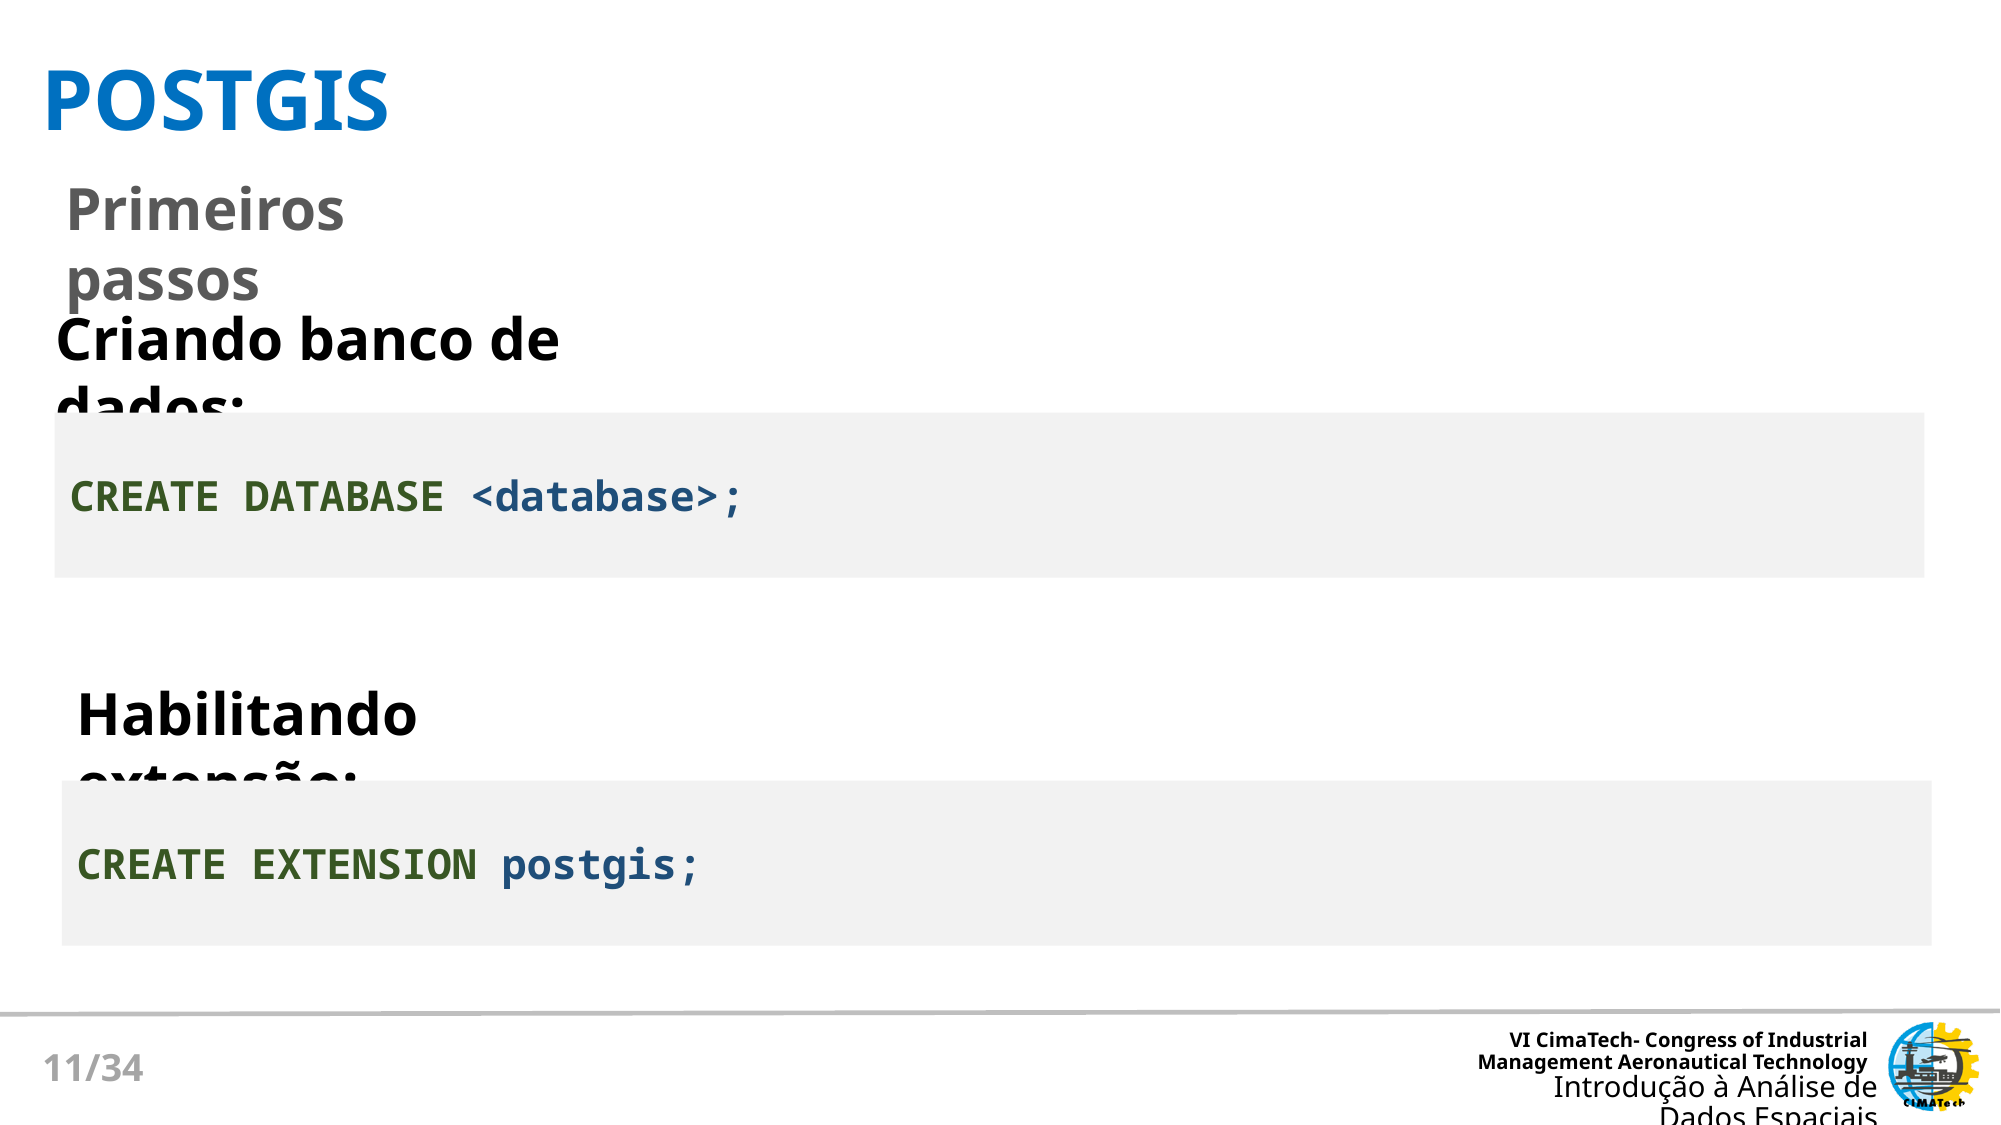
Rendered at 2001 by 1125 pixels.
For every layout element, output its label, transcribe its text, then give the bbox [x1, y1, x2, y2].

text_box CREATE EXTENSION postgis; [61, 780, 1932, 946]
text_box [0, 1010, 2000, 1015]
text_box POSTGIS [26, 39, 477, 155]
text_box Introdução à Análise de Dados Espaciais [1458, 1083, 1894, 1125]
picture [1884, 1016, 1983, 1115]
text_box Primeiros passos [50, 165, 500, 294]
text_box Criando banco de dados: [40, 294, 654, 450]
text_box Habilitando extensão: [61, 669, 675, 780]
text_box VI CimaTech- Congress of Industrial Management Aeronautical Technology [1448, 1022, 1884, 1083]
text_box CREATE DATABASE <database>; [54, 412, 1925, 578]
text_box 11/34 [27, 1036, 478, 1097]
